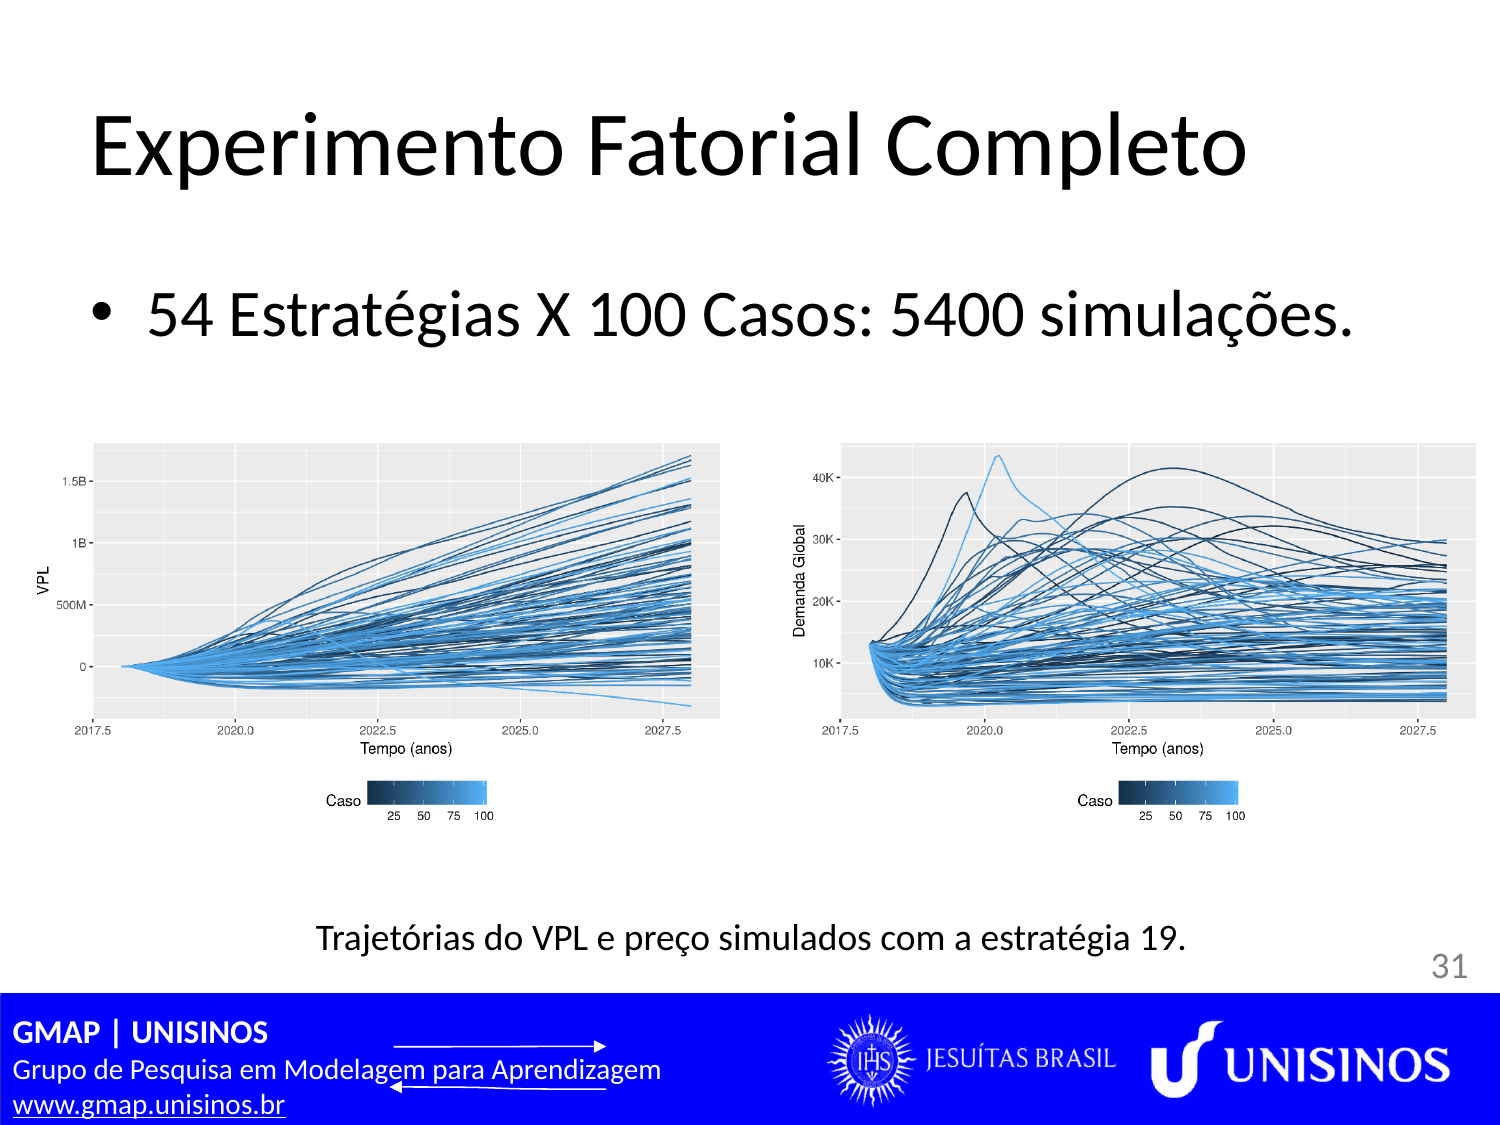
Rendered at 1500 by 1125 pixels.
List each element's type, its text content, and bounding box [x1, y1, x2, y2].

picture [0, 993, 1500, 1125]
text_box Trajetórias do VPL e preço simulados com a estratégia 19. [301, 905, 1306, 965]
title Experimento Fatorial Completo [75, 45, 1425, 233]
picture [29, 435, 727, 835]
picture [785, 435, 1483, 835]
list 54 Estratégias X 100 Casos: 5400 simulações. [75, 262, 1425, 1005]
